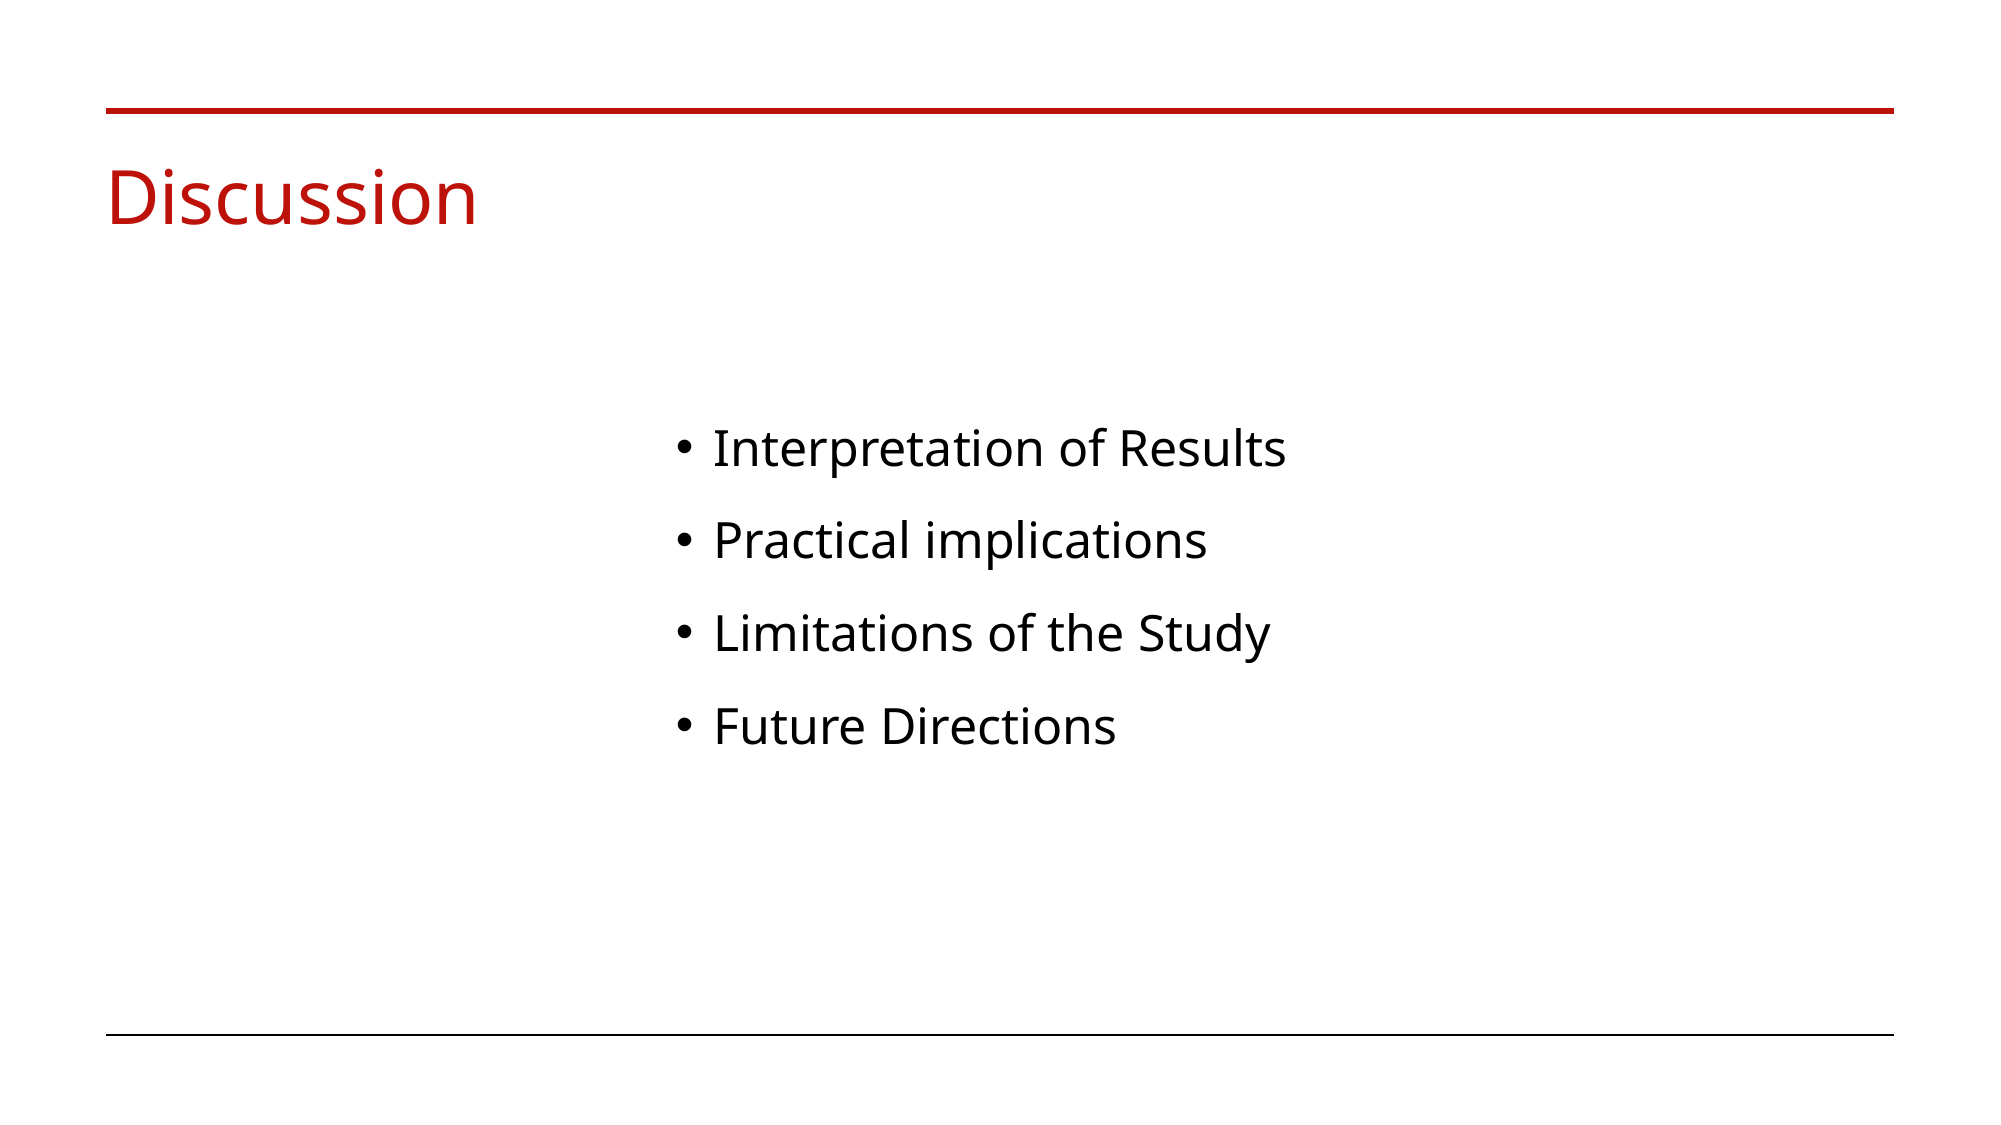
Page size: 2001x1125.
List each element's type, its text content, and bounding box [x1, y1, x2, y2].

list Interpretation of Results Practical implications Limitations of the Study Future Directions [660, 396, 2000, 1058]
title Discussion [90, 156, 1894, 333]
